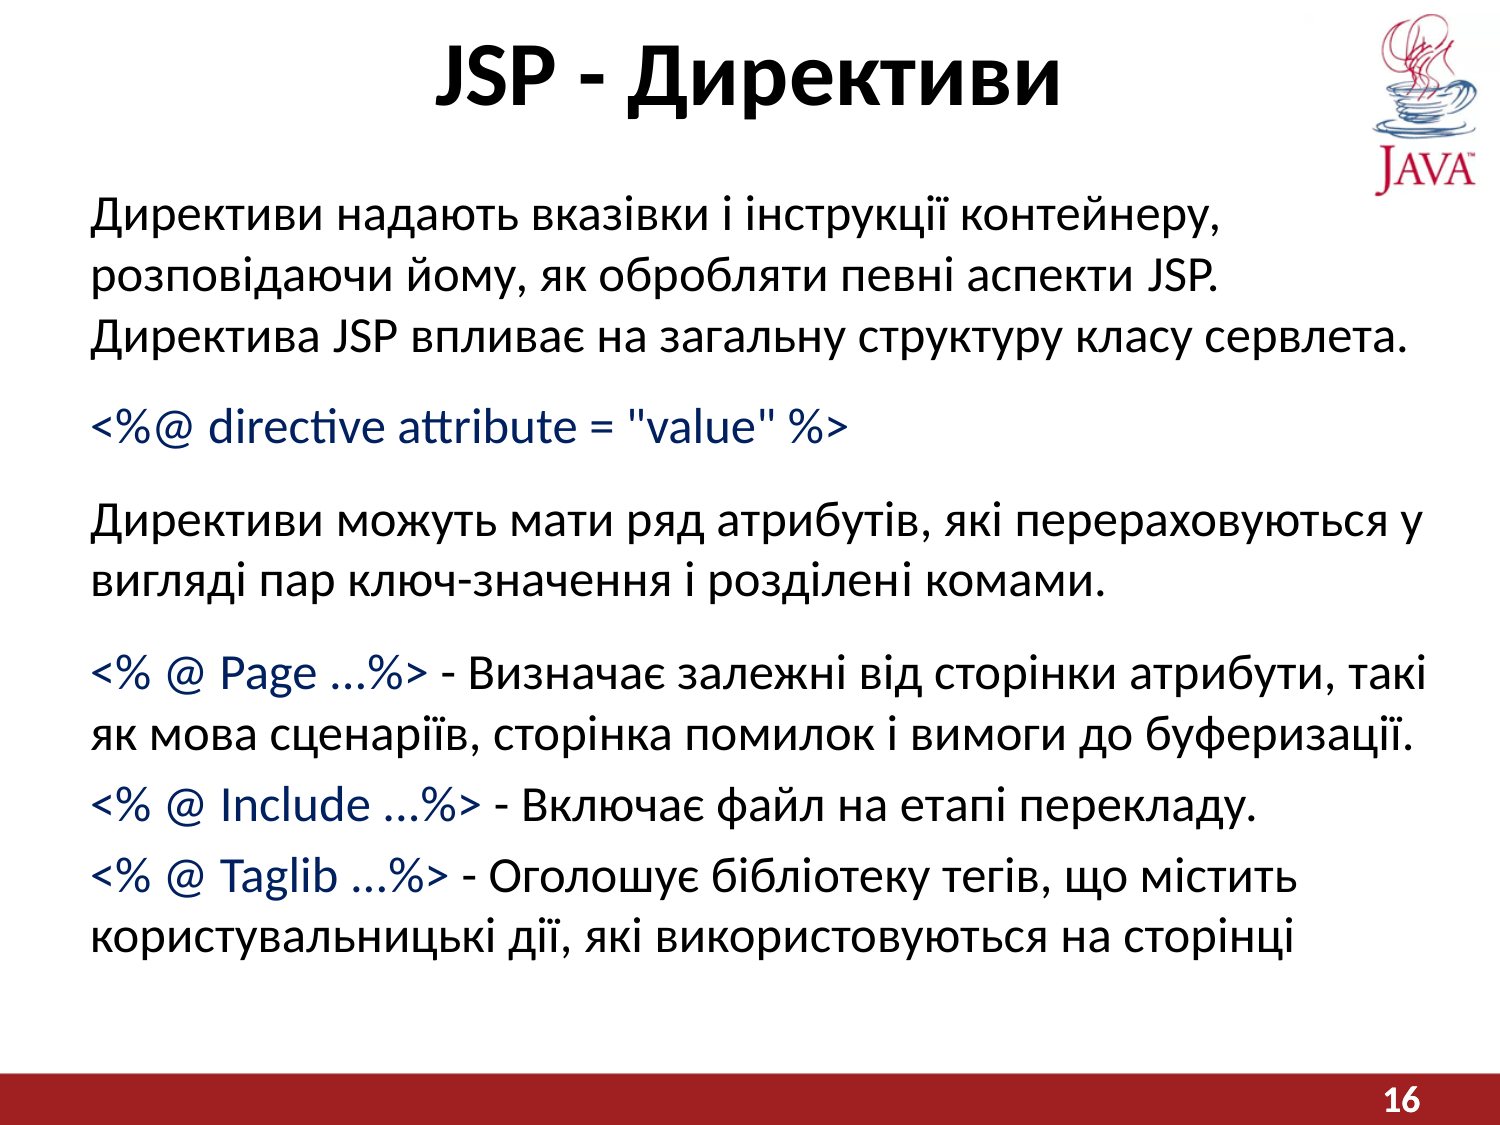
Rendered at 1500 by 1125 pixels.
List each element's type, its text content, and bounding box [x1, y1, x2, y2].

title JSP - Директиви [75, 0, 1425, 138]
list Директиви надають вказівки і інструкції контейнеру, розповідаючи йому, як обробляти певні аспекти JSP. Директива JSP впливає на загальну структуру класу сервлета. <%@ directive attribute = "value" %> Директиви можуть мати ряд атрибутів, які перераховуються у вигляді пар ключ-значення і розділені комами. <% @ Page ...%> - Визначає залежні від сторінки атрибути, такі як мова сценаріїв, сторінка помилок і вимоги до буферизації. <% @ Include ...%> - Включає файл на етапі перекладу. <% @ Taglib ...%> - Оголошує бібліотеку тегів, що містить користувальницькі дії, які використовуються на сторінці [75, 172, 1459, 1106]
picture [0, 0, 1500, 1125]
